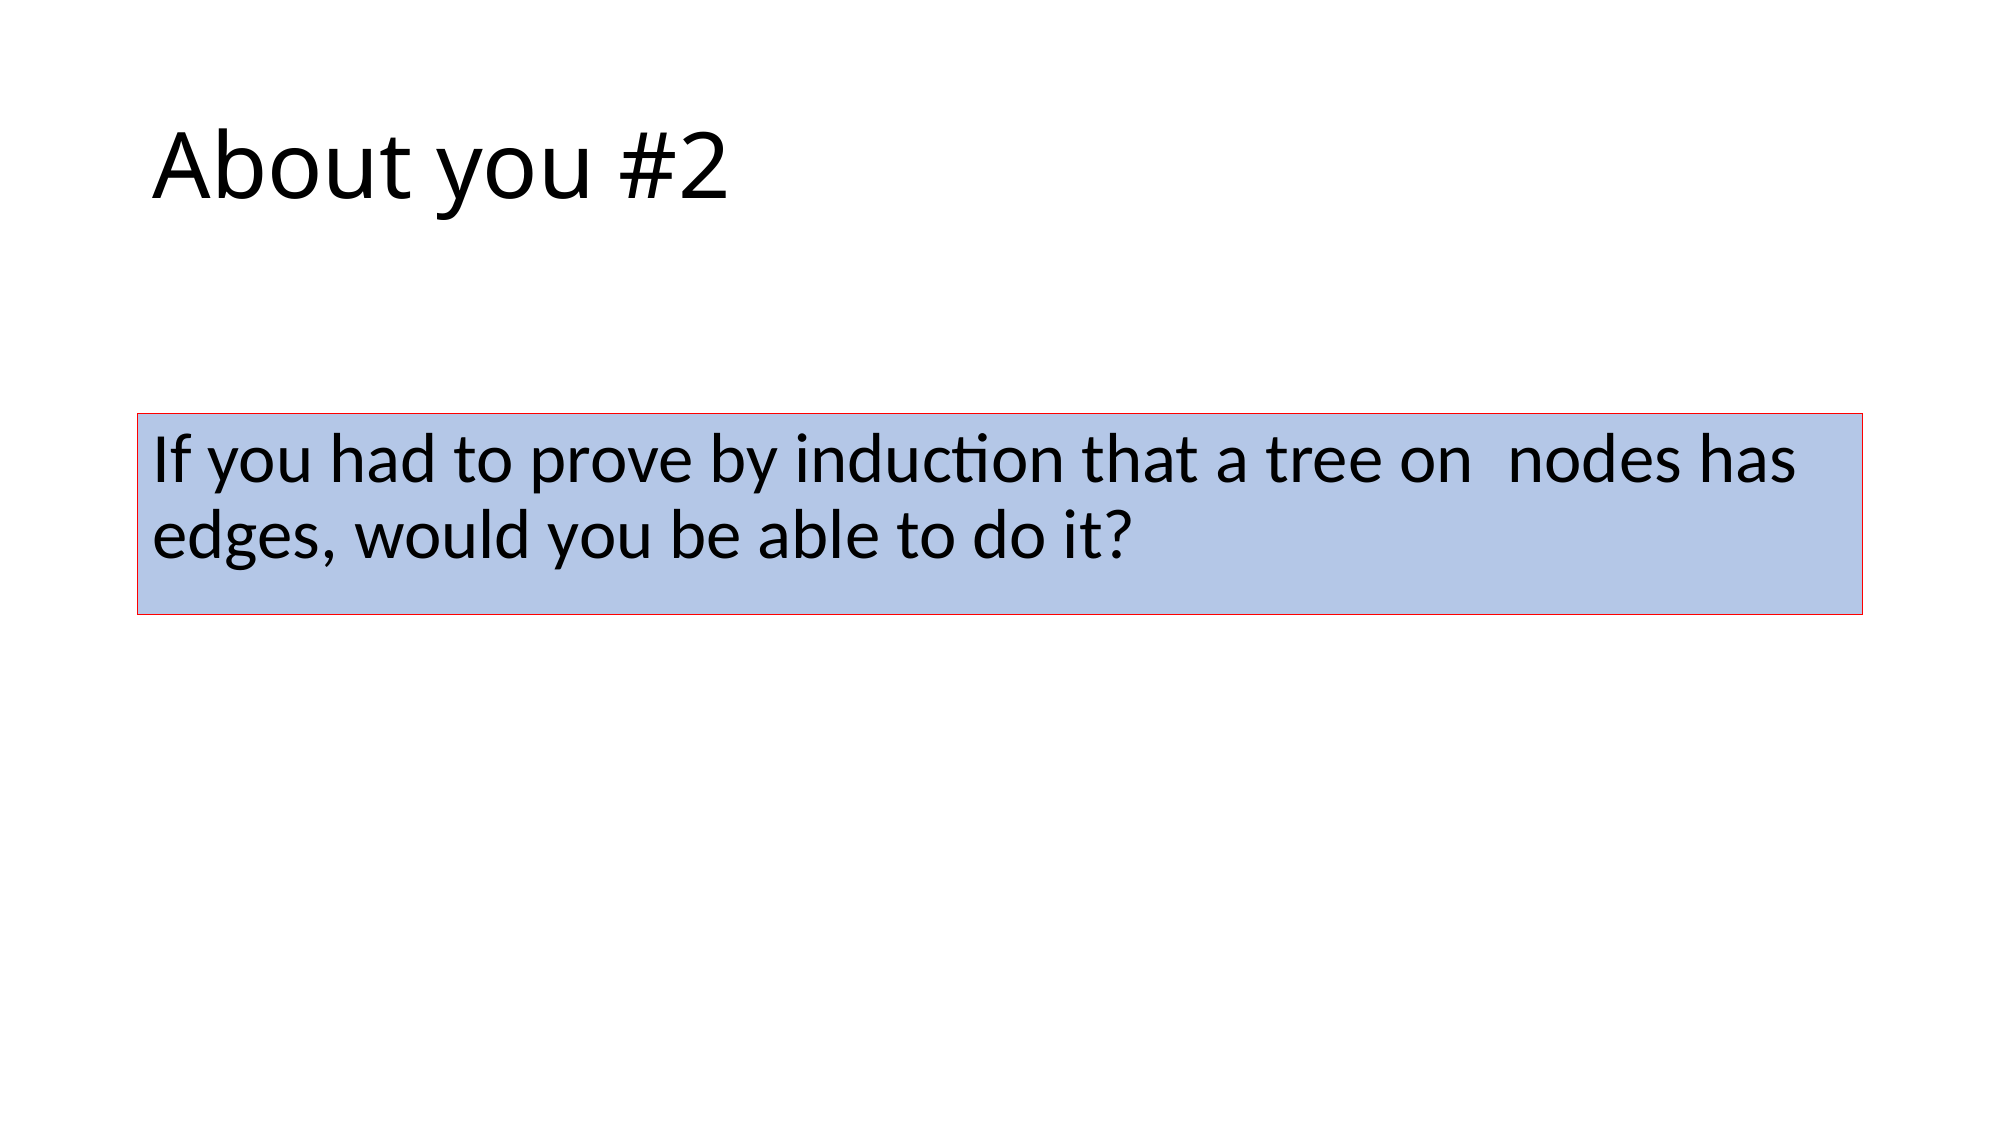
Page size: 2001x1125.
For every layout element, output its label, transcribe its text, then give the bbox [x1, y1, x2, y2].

title About you #2 [137, 59, 1863, 278]
